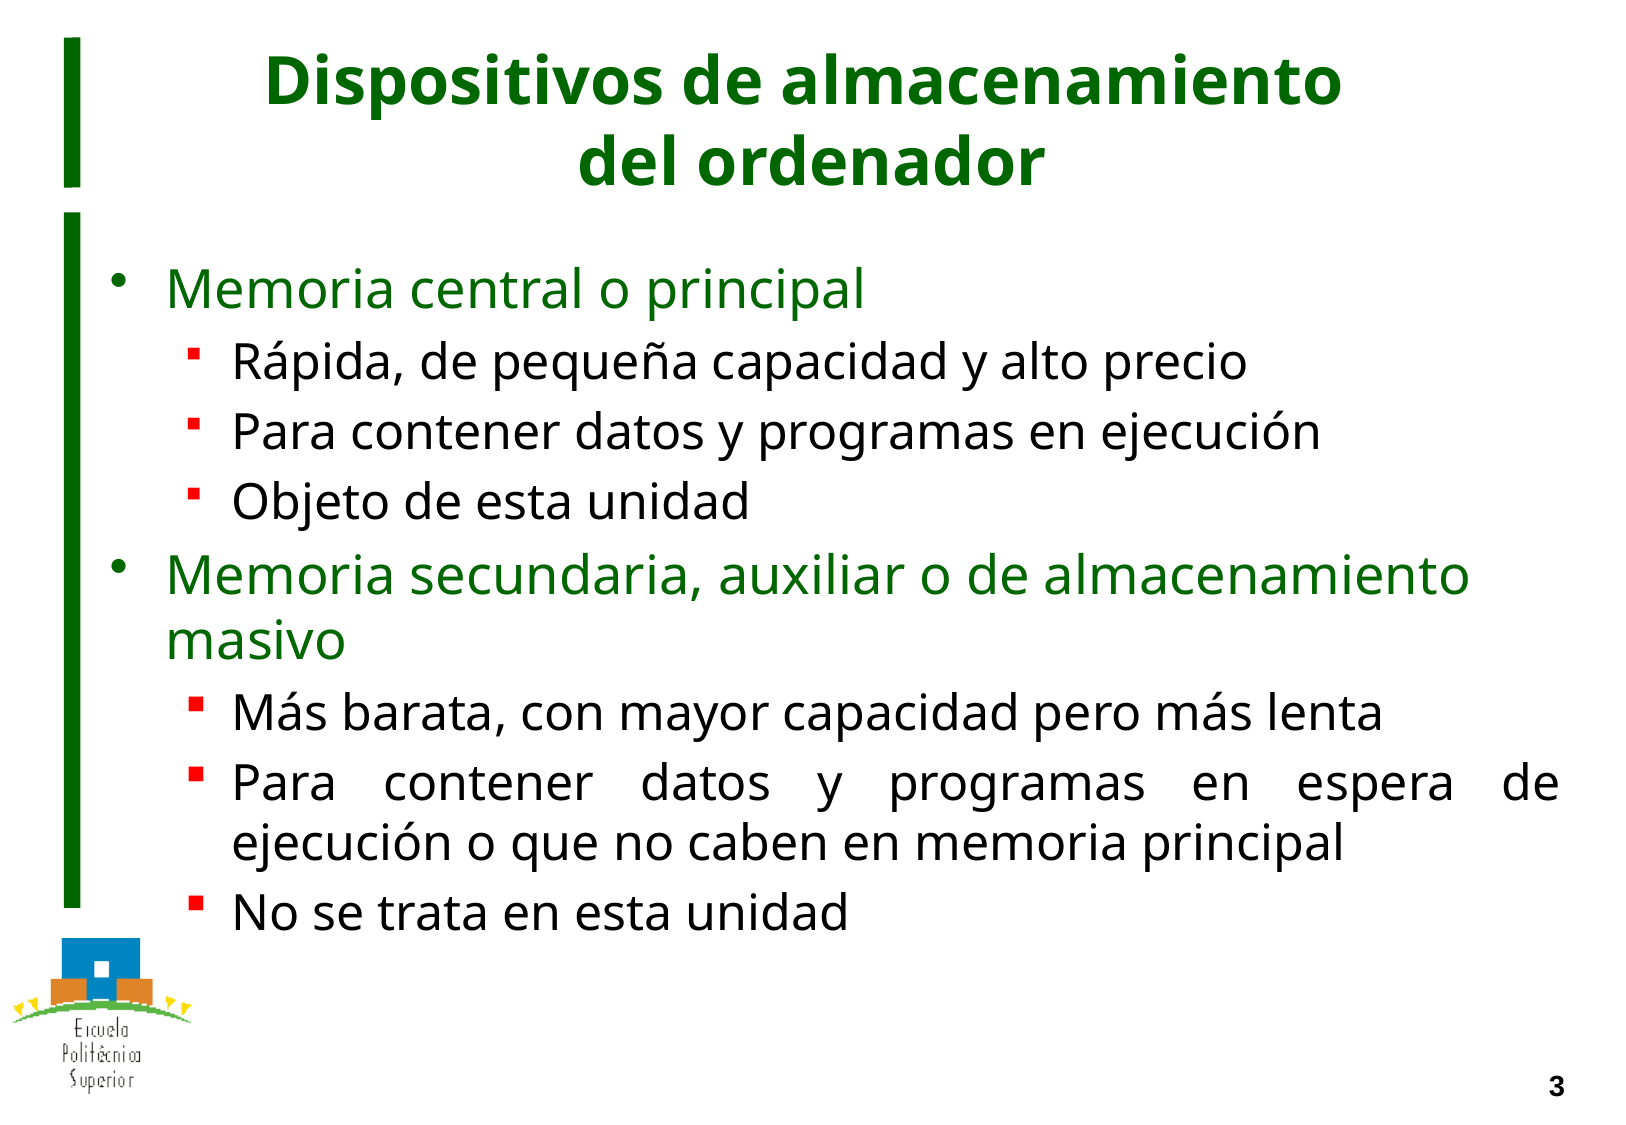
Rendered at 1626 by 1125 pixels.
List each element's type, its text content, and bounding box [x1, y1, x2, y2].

picture [13, 938, 191, 1094]
title Dispositivos de almacenamiento del ordenador [121, 24, 1504, 213]
text_box Memoria central o principal Rápida, de pequeña capacidad y alto precio Para contener datos y programas en ejecución Objeto de esta unidad Memoria secundaria, auxiliar o de almacenamiento masivo Más barata, con mayor capacidad pero más lenta Para contener datos y programas en espera de ejecución o que no caben en memoria principal No se trata en esta unidad [94, 247, 1576, 959]
picture [95, 962, 109, 977]
